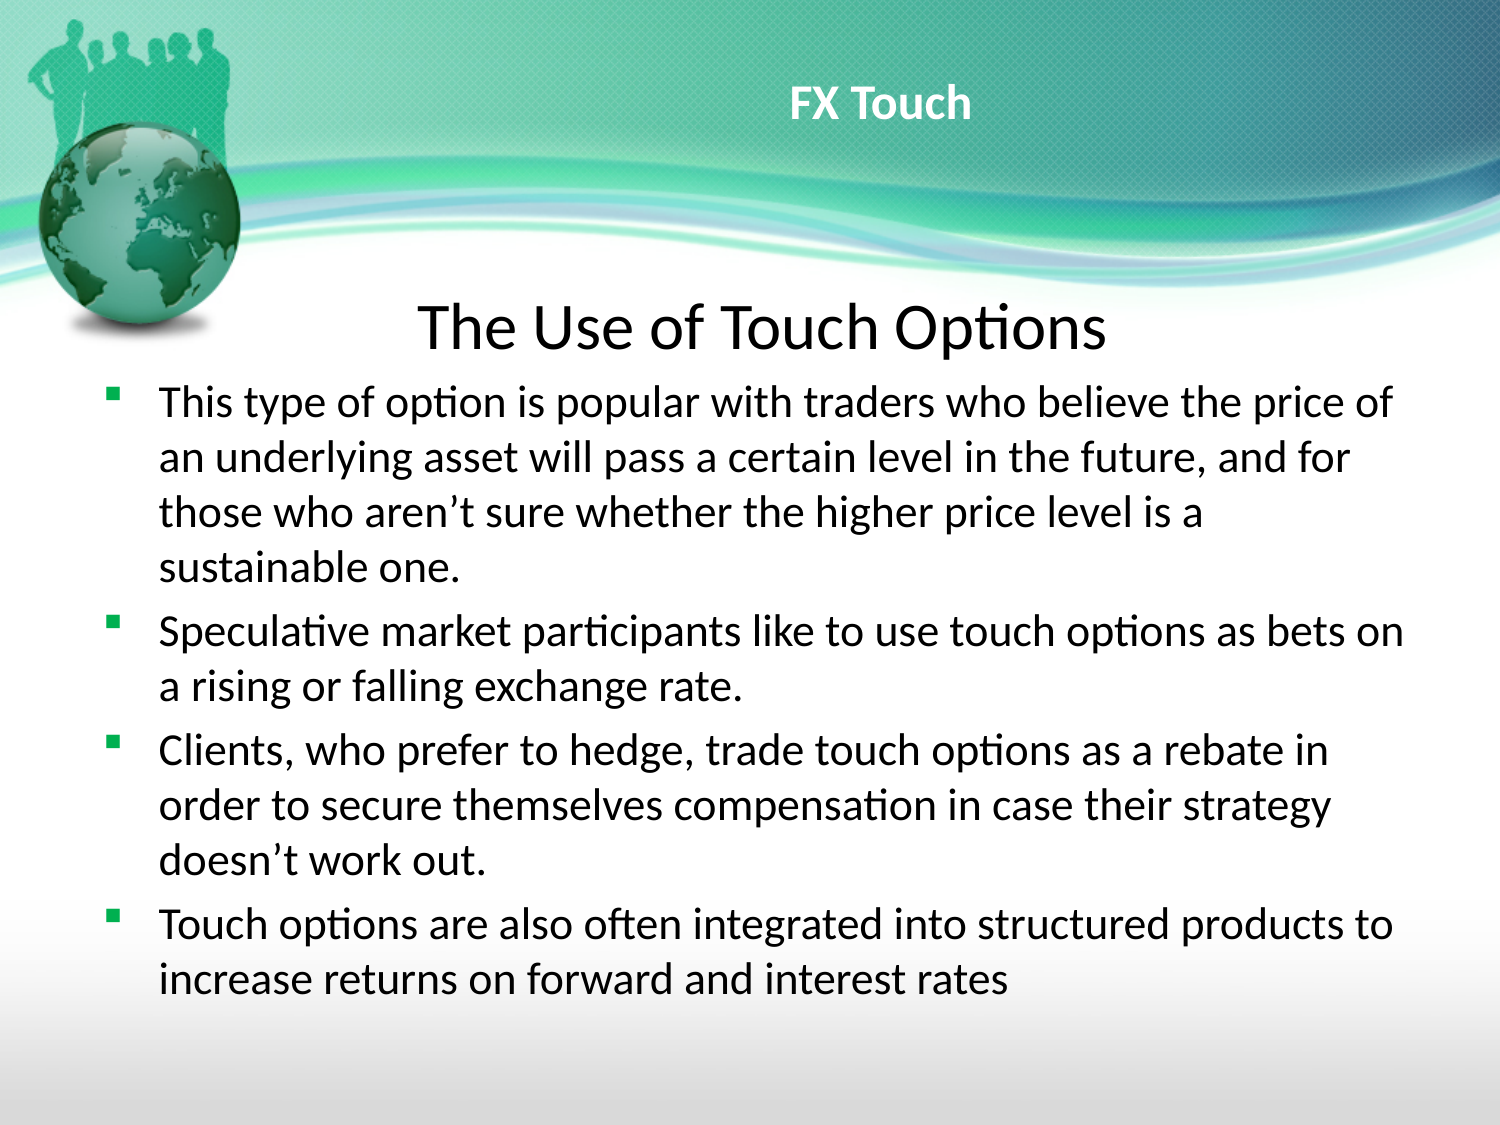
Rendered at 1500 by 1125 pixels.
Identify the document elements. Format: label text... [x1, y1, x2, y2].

title FX Touch [287, 5, 1475, 194]
list The Use of Touch Options This type of option is popular with traders who believe the price of an underlying asset will pass a certain level in the future, and for those who aren’t sure whether the higher price level is a sustainable one. Speculative market participants like to use touch options as bets on a rising or falling exchange rate. Clients, who prefer to hedge, trade touch options as a rebate in order to secure themselves compensation in case their strategy doesn’t work out. Touch options are also often integrated into structured products to increase returns on forward and interest rates [87, 275, 1438, 1013]
picture [0, 0, 1500, 1125]
